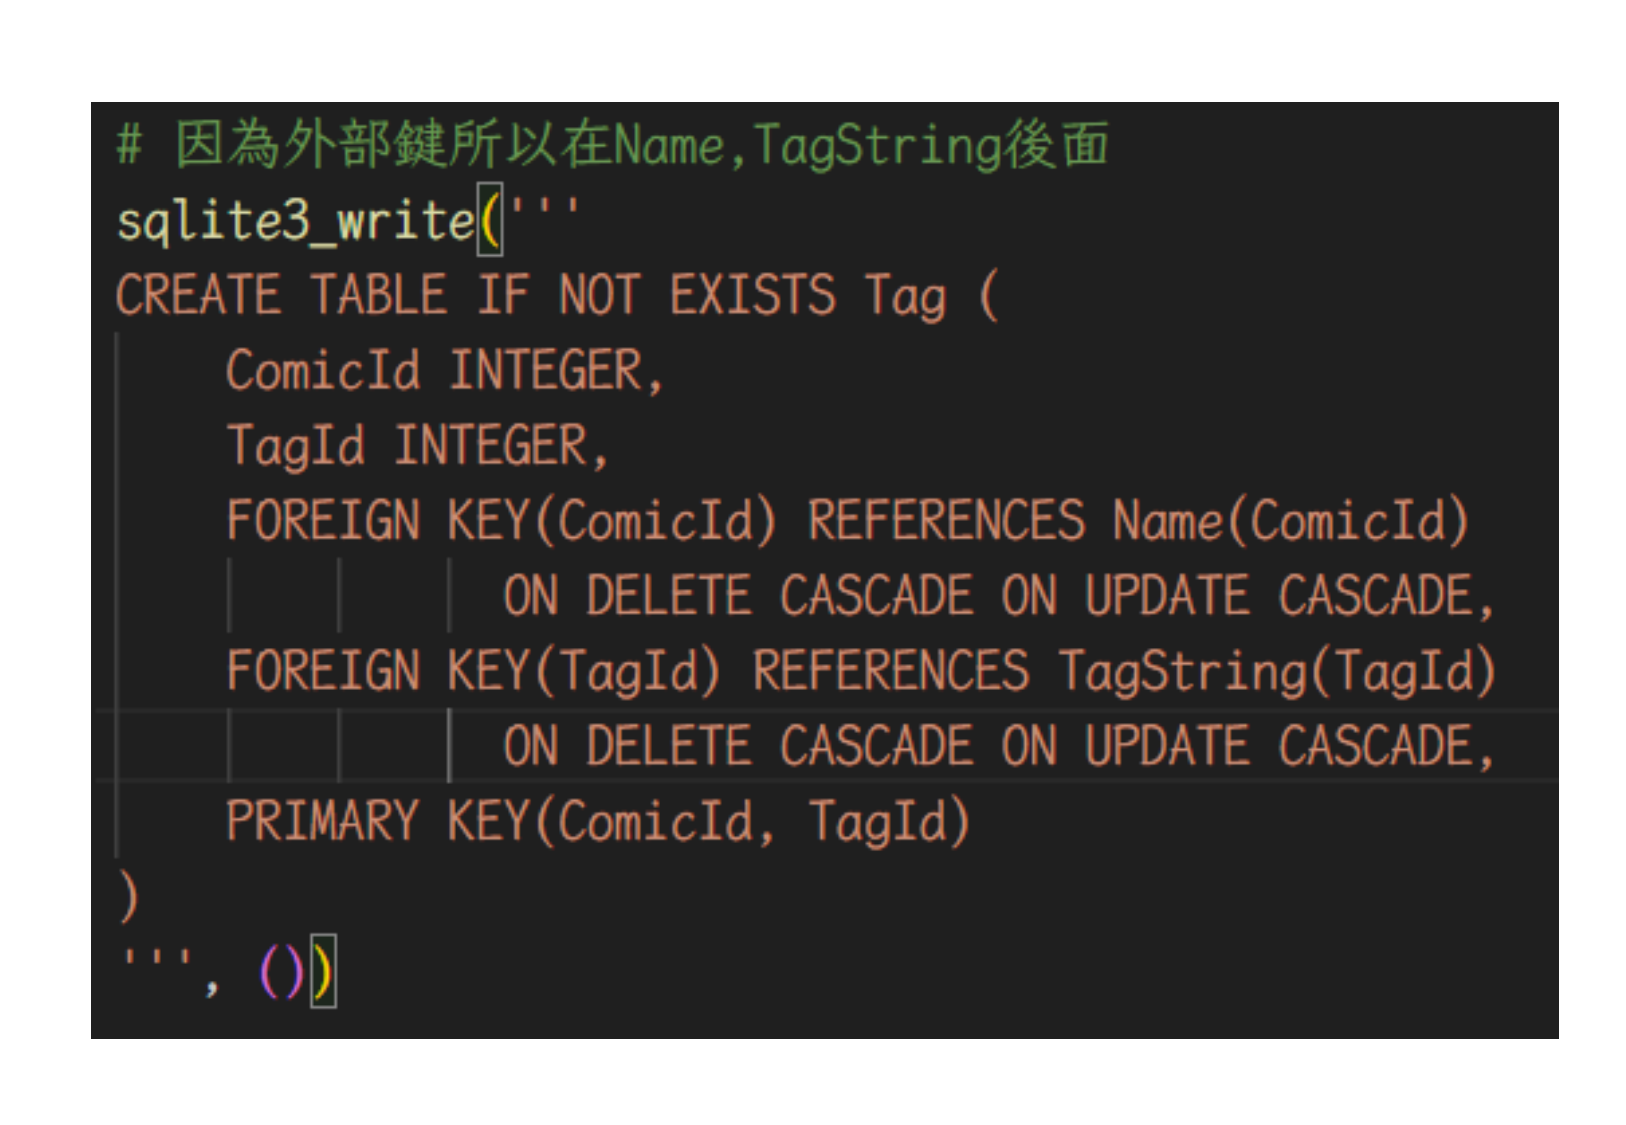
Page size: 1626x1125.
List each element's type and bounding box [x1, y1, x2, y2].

picture [91, 102, 1559, 1039]
